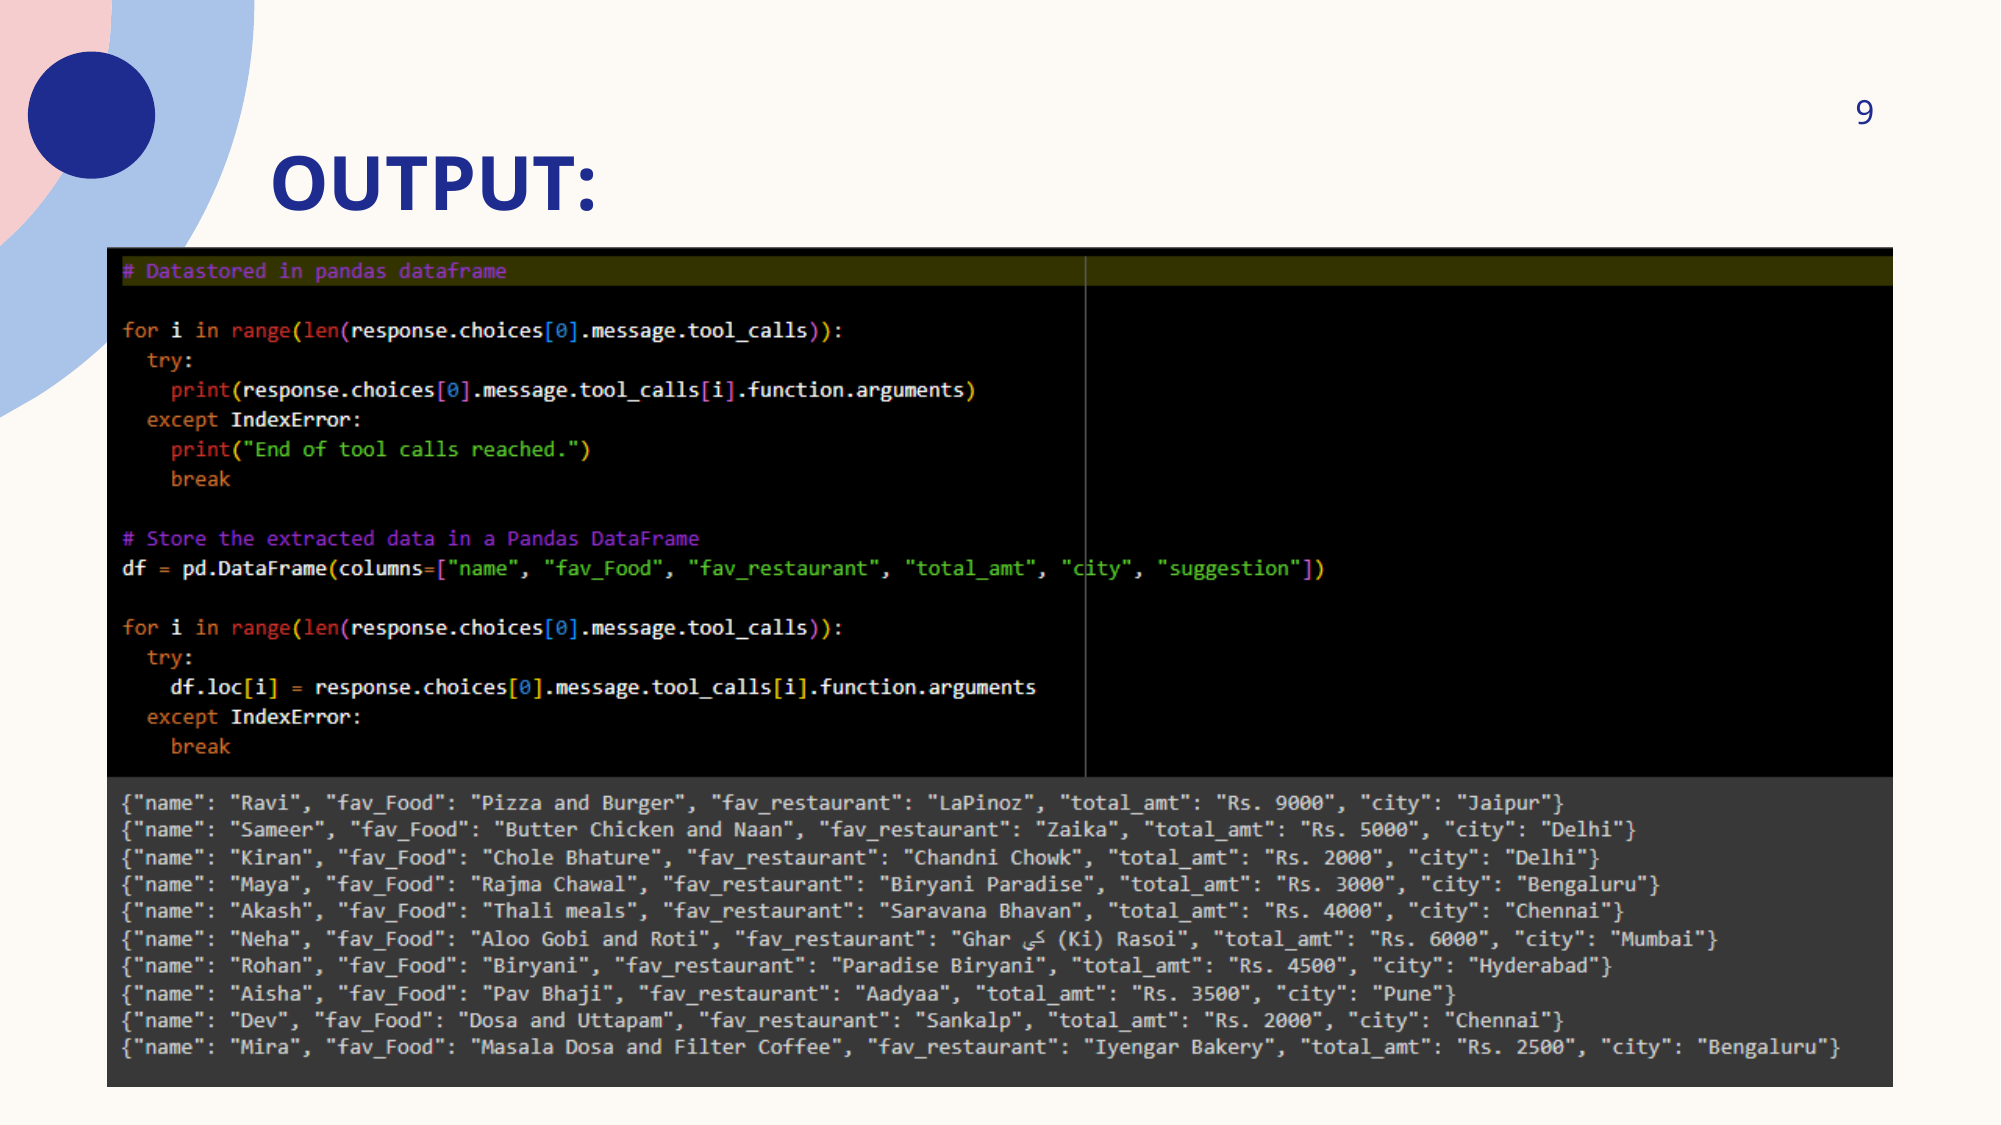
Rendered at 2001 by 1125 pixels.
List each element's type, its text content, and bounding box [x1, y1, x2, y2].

picture [106, 247, 1893, 1087]
slide_number 9 [1699, 75, 1875, 153]
title OUTPUT: [254, 64, 1875, 225]
